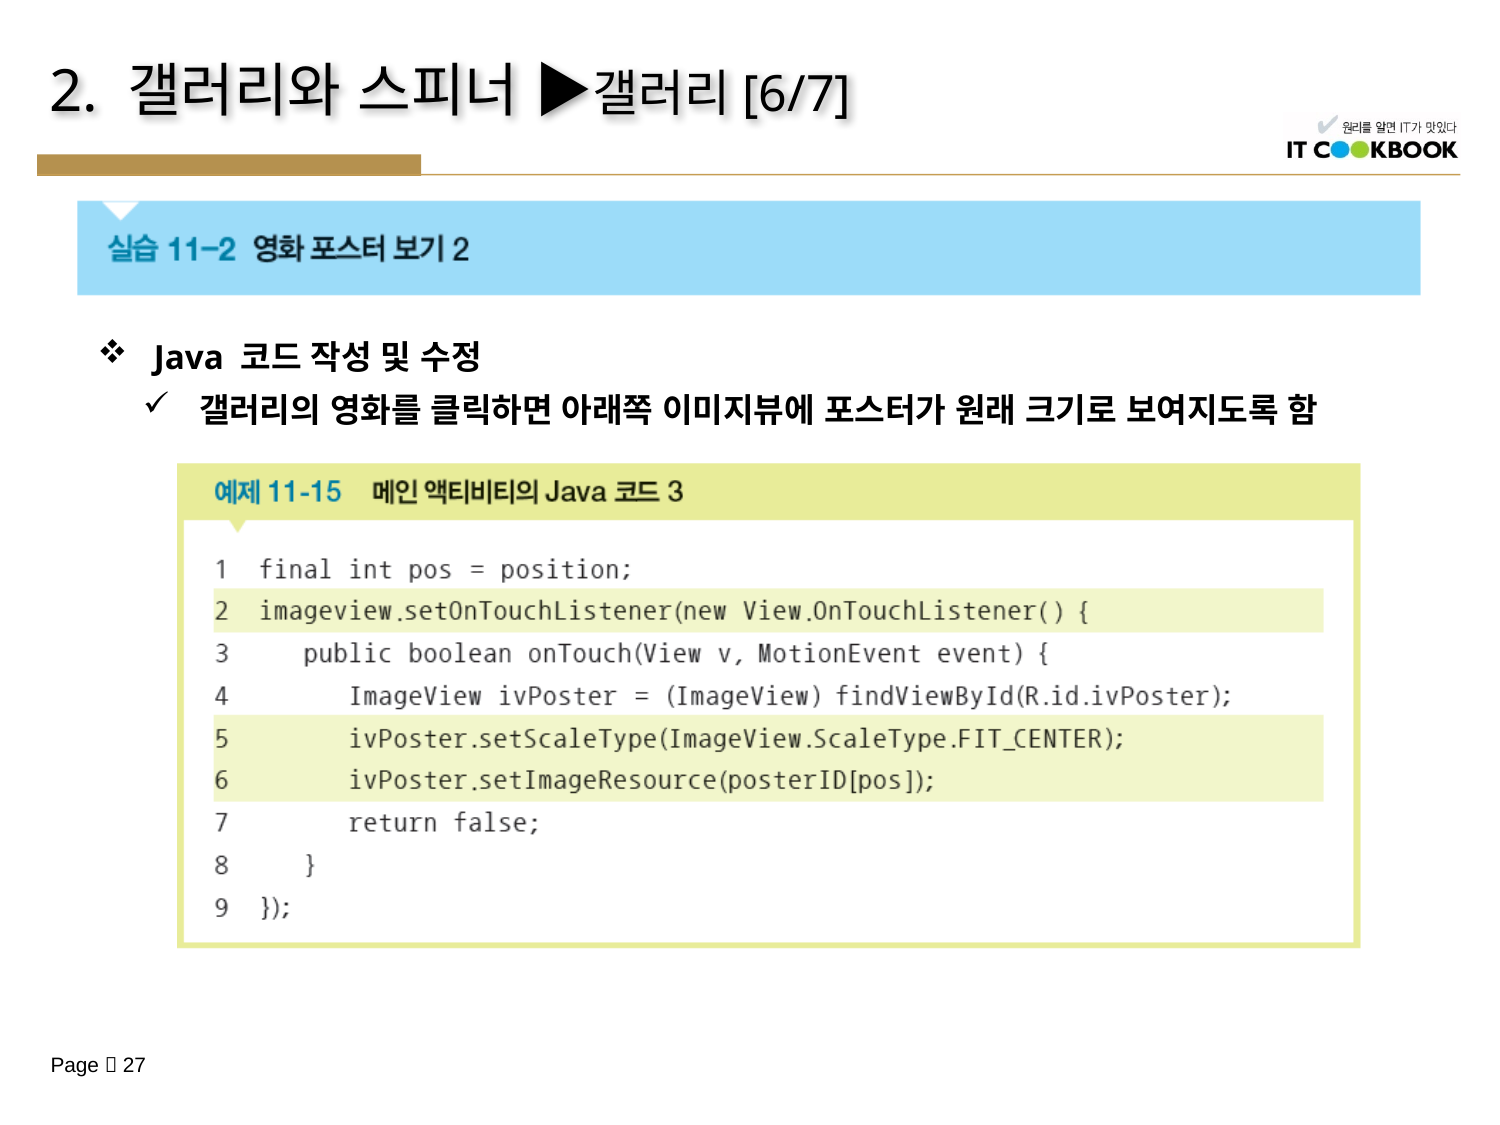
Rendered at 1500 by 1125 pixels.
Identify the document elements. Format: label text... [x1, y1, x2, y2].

picture [176, 461, 1365, 954]
title 2. 갤러리와 스피너 ▶갤러리[6/7] [48, 53, 1448, 161]
picture [76, 197, 1424, 297]
list Java 코드 작성 및 수정 갤러리의 영화를 클릭하면 아래쪽 이미지뷰에 포스터가 원래 크기로 보여지도록 함 [54, 335, 1500, 1051]
picture [1448, 112, 1461, 160]
